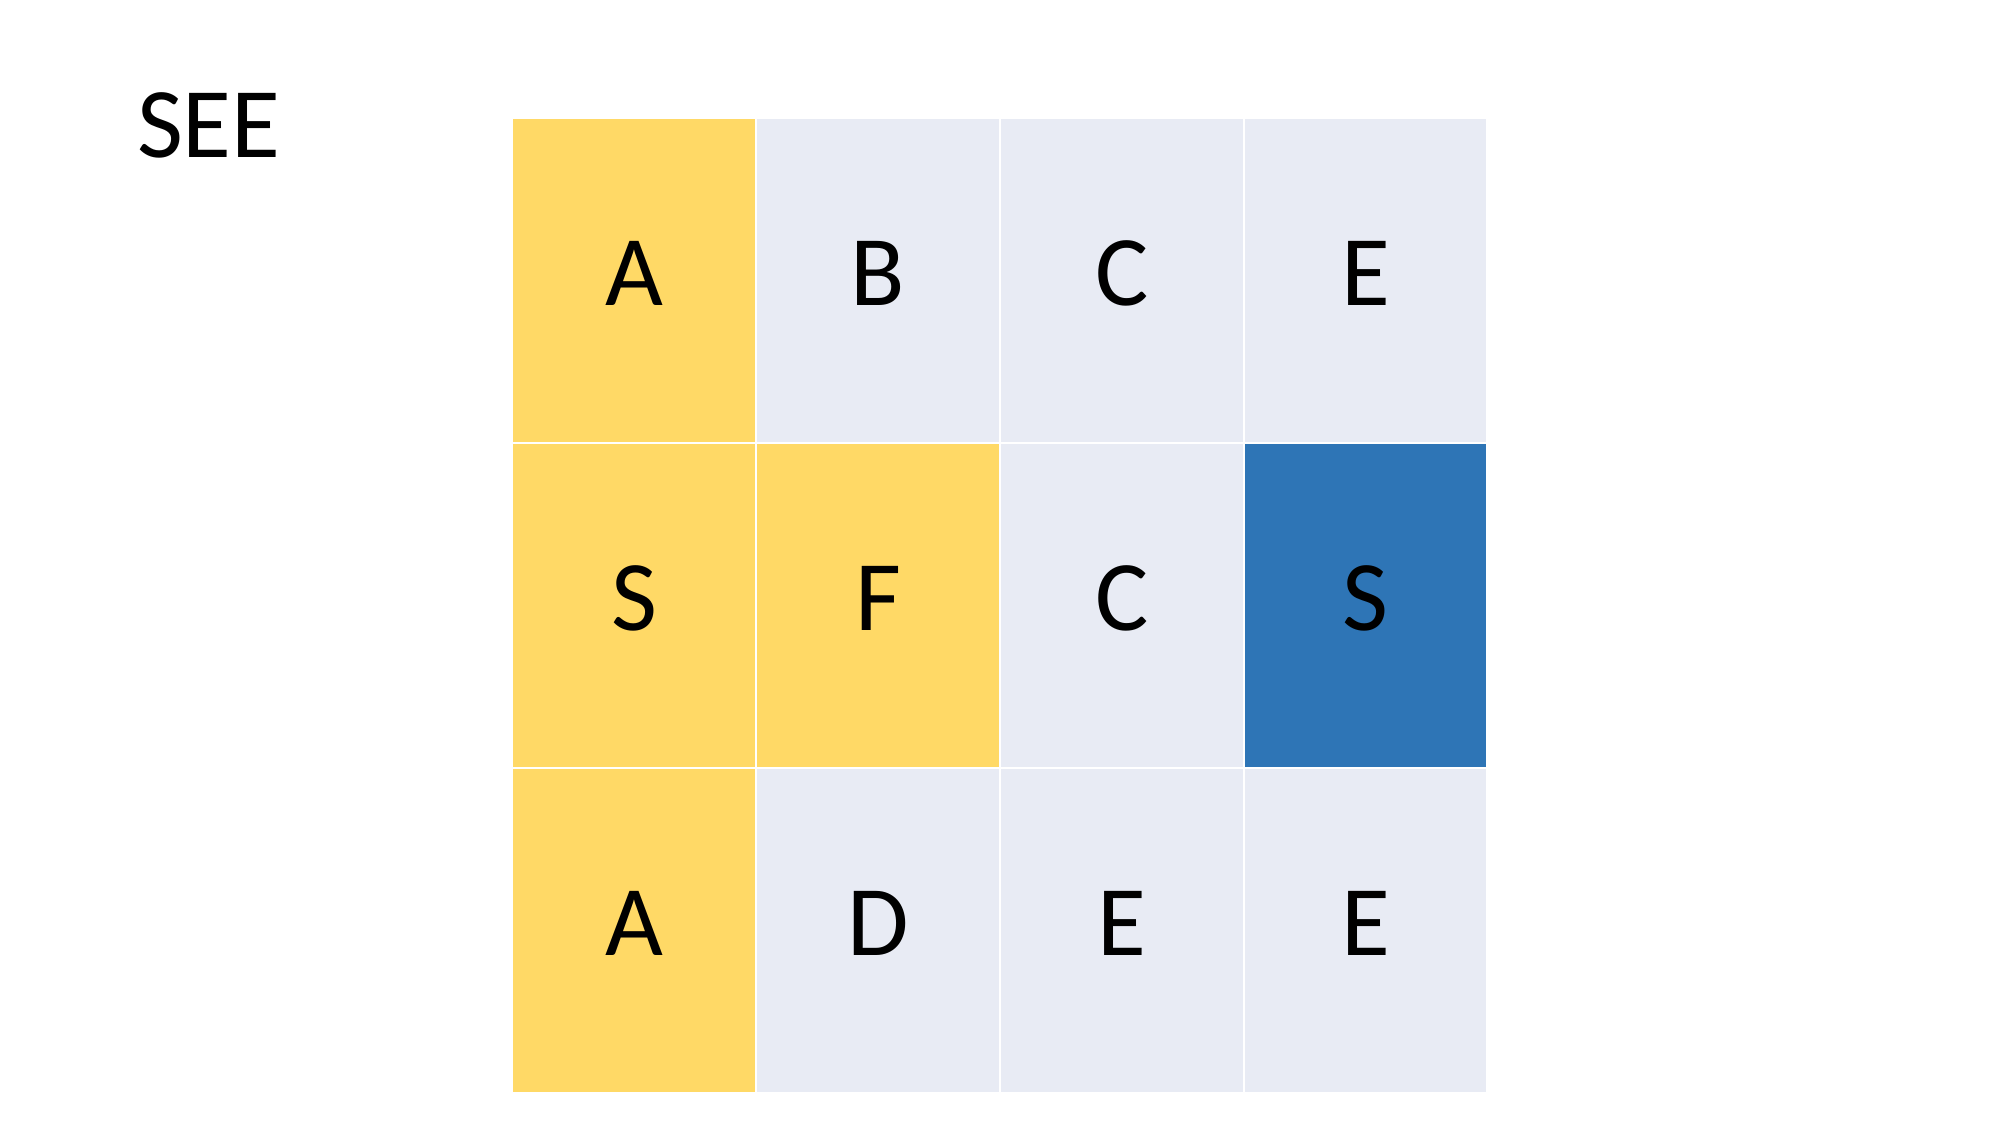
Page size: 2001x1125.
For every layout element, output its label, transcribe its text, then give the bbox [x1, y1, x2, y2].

table_cell A [513, 769, 755, 1092]
table_cell S [1245, 444, 1486, 767]
table_cell E [1001, 769, 1243, 1092]
table_header B [757, 119, 999, 442]
table_cell C [1001, 444, 1243, 767]
table_cell F [757, 444, 999, 767]
table_header E [1245, 119, 1486, 442]
table_header C [1001, 119, 1243, 442]
table_cell D [757, 769, 999, 1092]
table_header A [513, 119, 755, 442]
table_cell E [1245, 769, 1486, 1092]
table_cell S [513, 444, 755, 767]
text_box SEE [122, 49, 635, 185]
